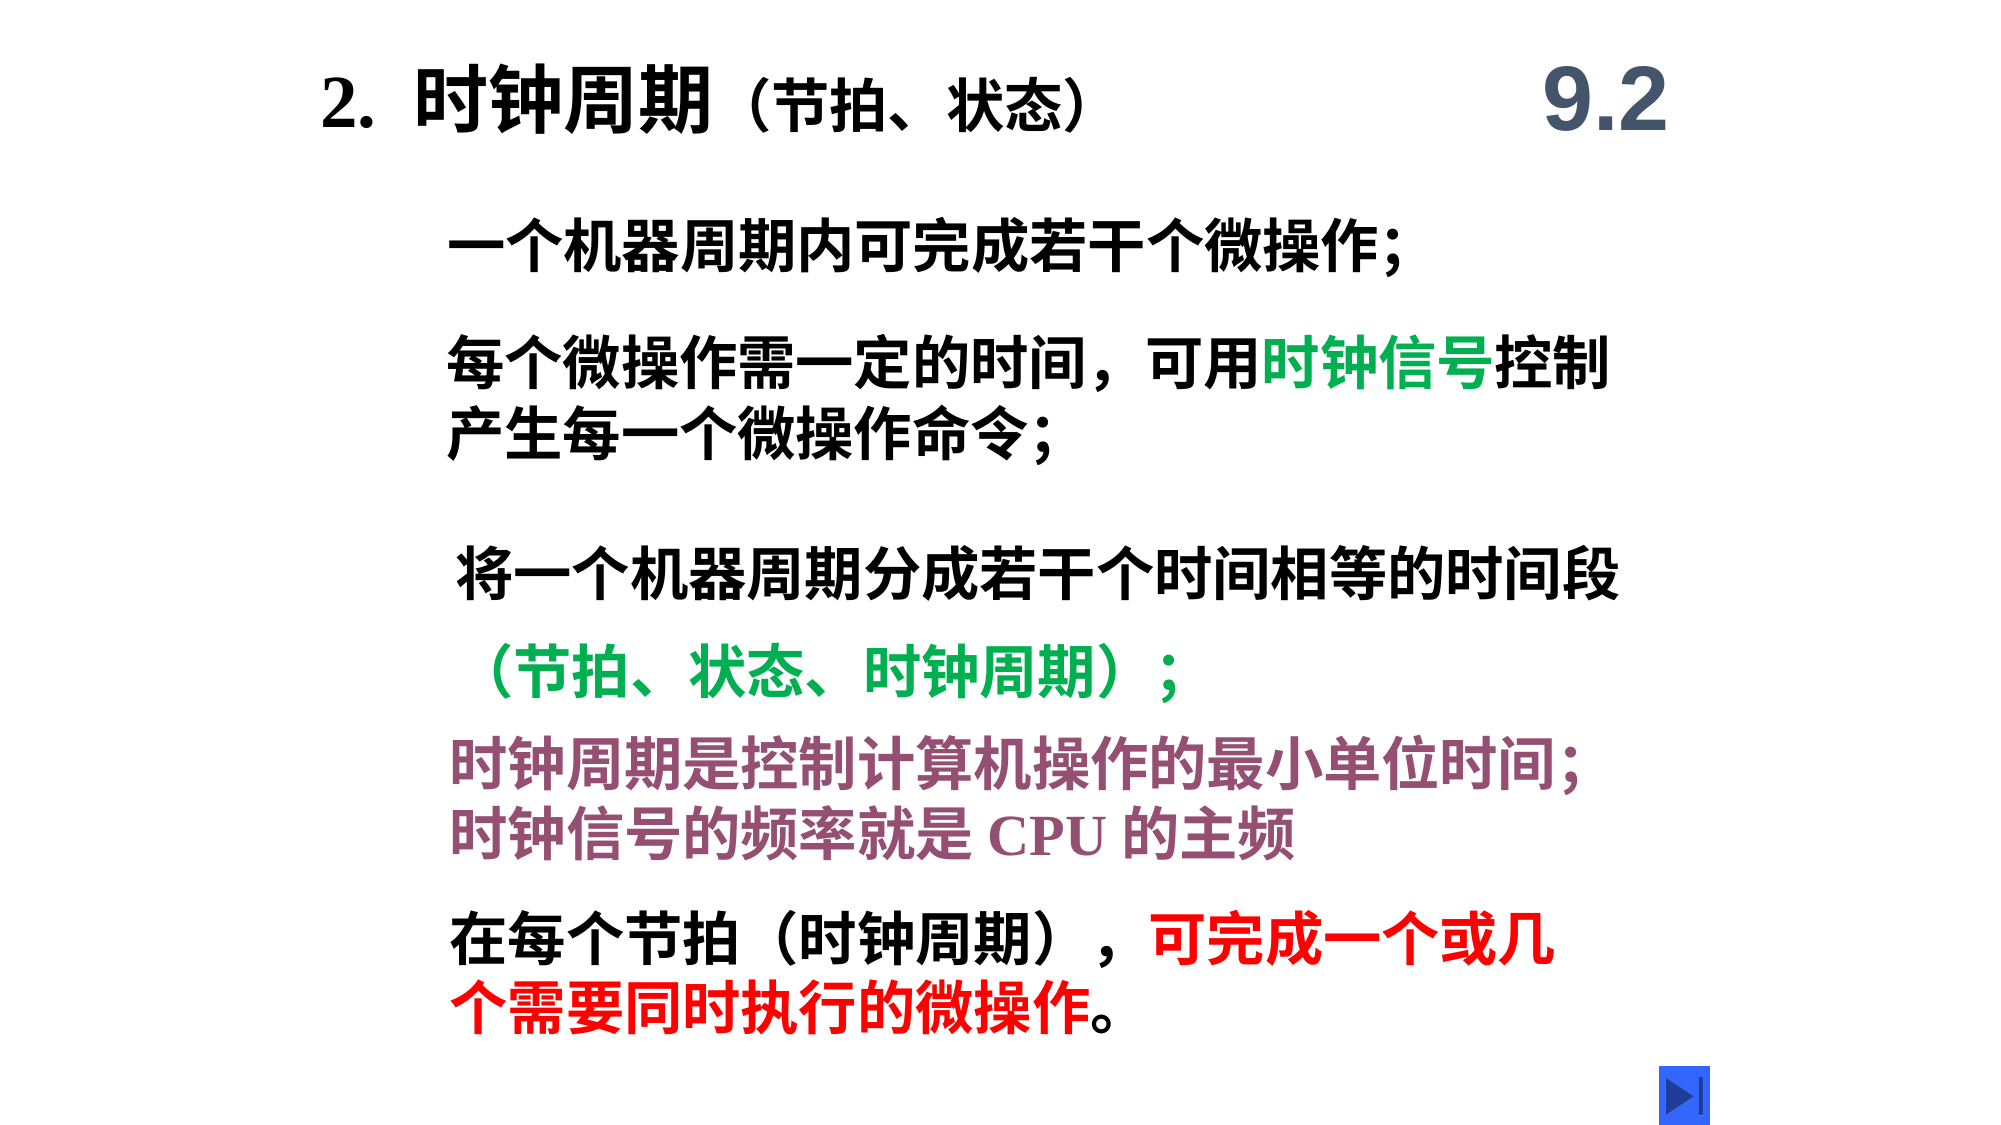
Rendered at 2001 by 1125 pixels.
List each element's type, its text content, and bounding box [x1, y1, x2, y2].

text_box 将一个机器周期分成若干个时间相等的时间段（节拍、状态、时钟周期）； [440, 501, 1660, 713]
text_box 时钟周期是控制计算机操作的最小单位时间；时钟信号的频率就是CPU的主频 [434, 719, 1665, 874]
text_box 每个微操作需一定的时间，可用时钟信号控制产生每一个微操作命令； [431, 319, 1635, 474]
text_box 2. 时钟周期（节拍、状态） [305, 44, 1153, 150]
text_box 一个机器周期内可完成若干个微操作； [432, 201, 1453, 287]
text_box 在每个节拍（时钟周期），可完成一个或几个需要同时执行的微操作。 [434, 894, 1590, 1049]
text_box [1659, 1066, 1710, 1125]
text_box 9.2 [1512, 24, 1700, 163]
